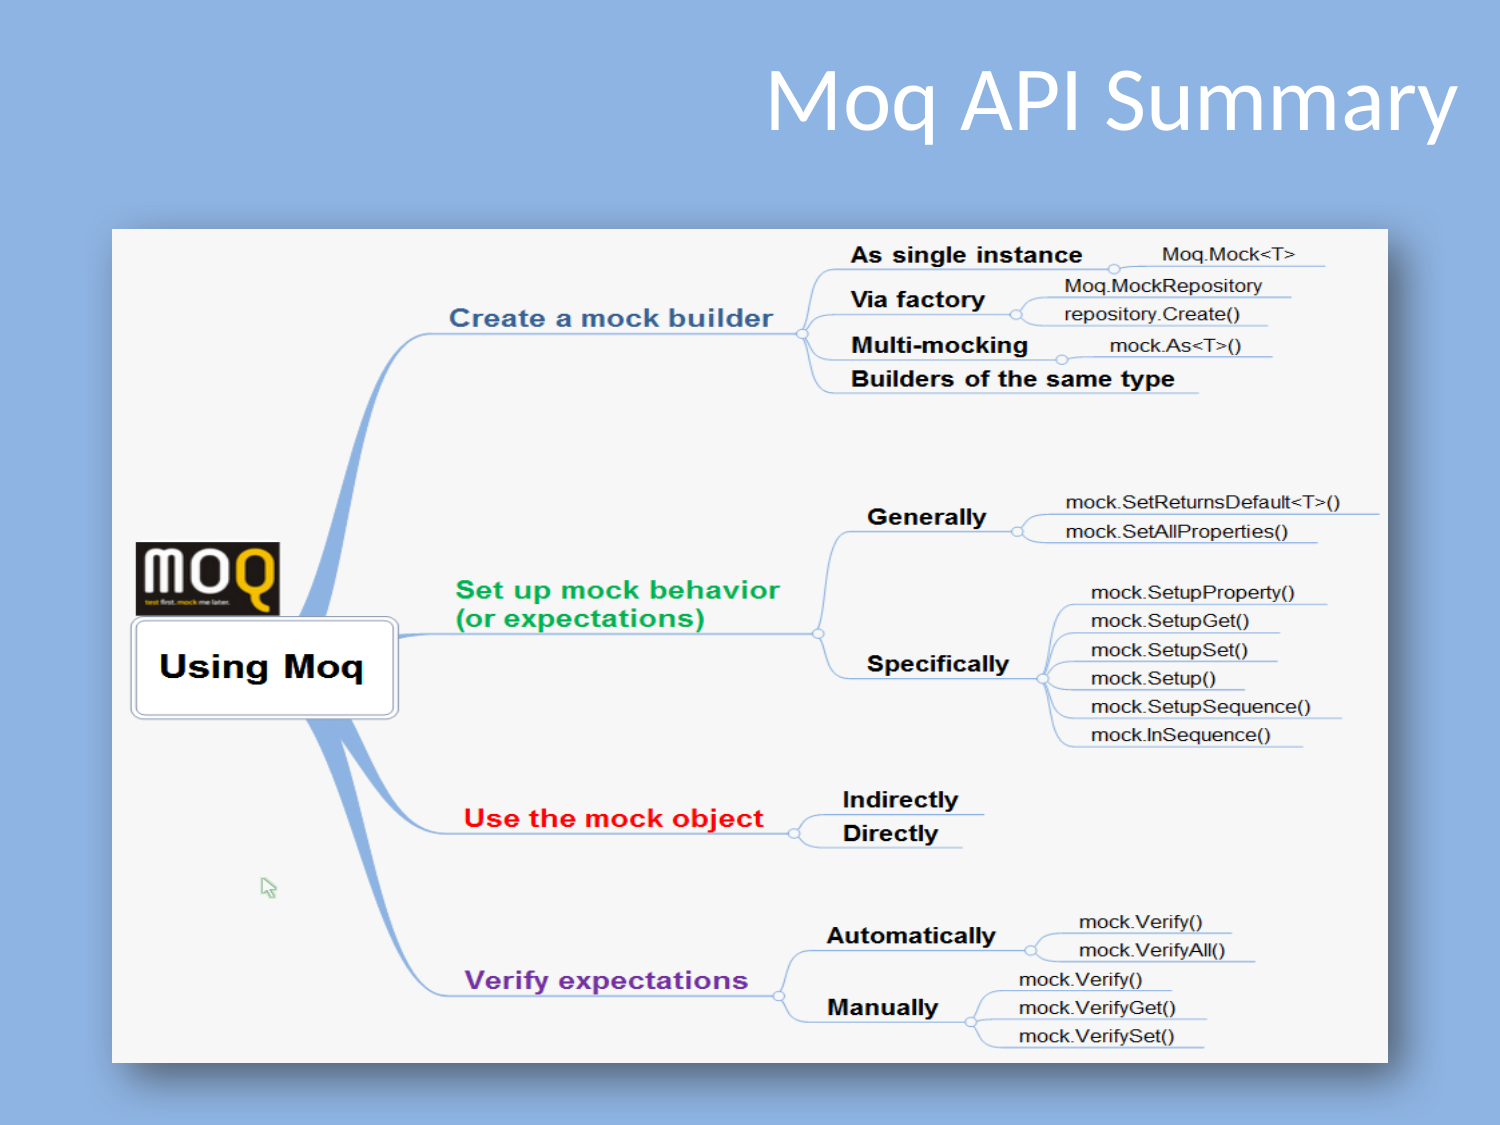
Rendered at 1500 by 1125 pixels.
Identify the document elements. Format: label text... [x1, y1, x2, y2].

picture [112, 229, 1388, 1063]
title Moq API Summary [24, 12, 1475, 175]
